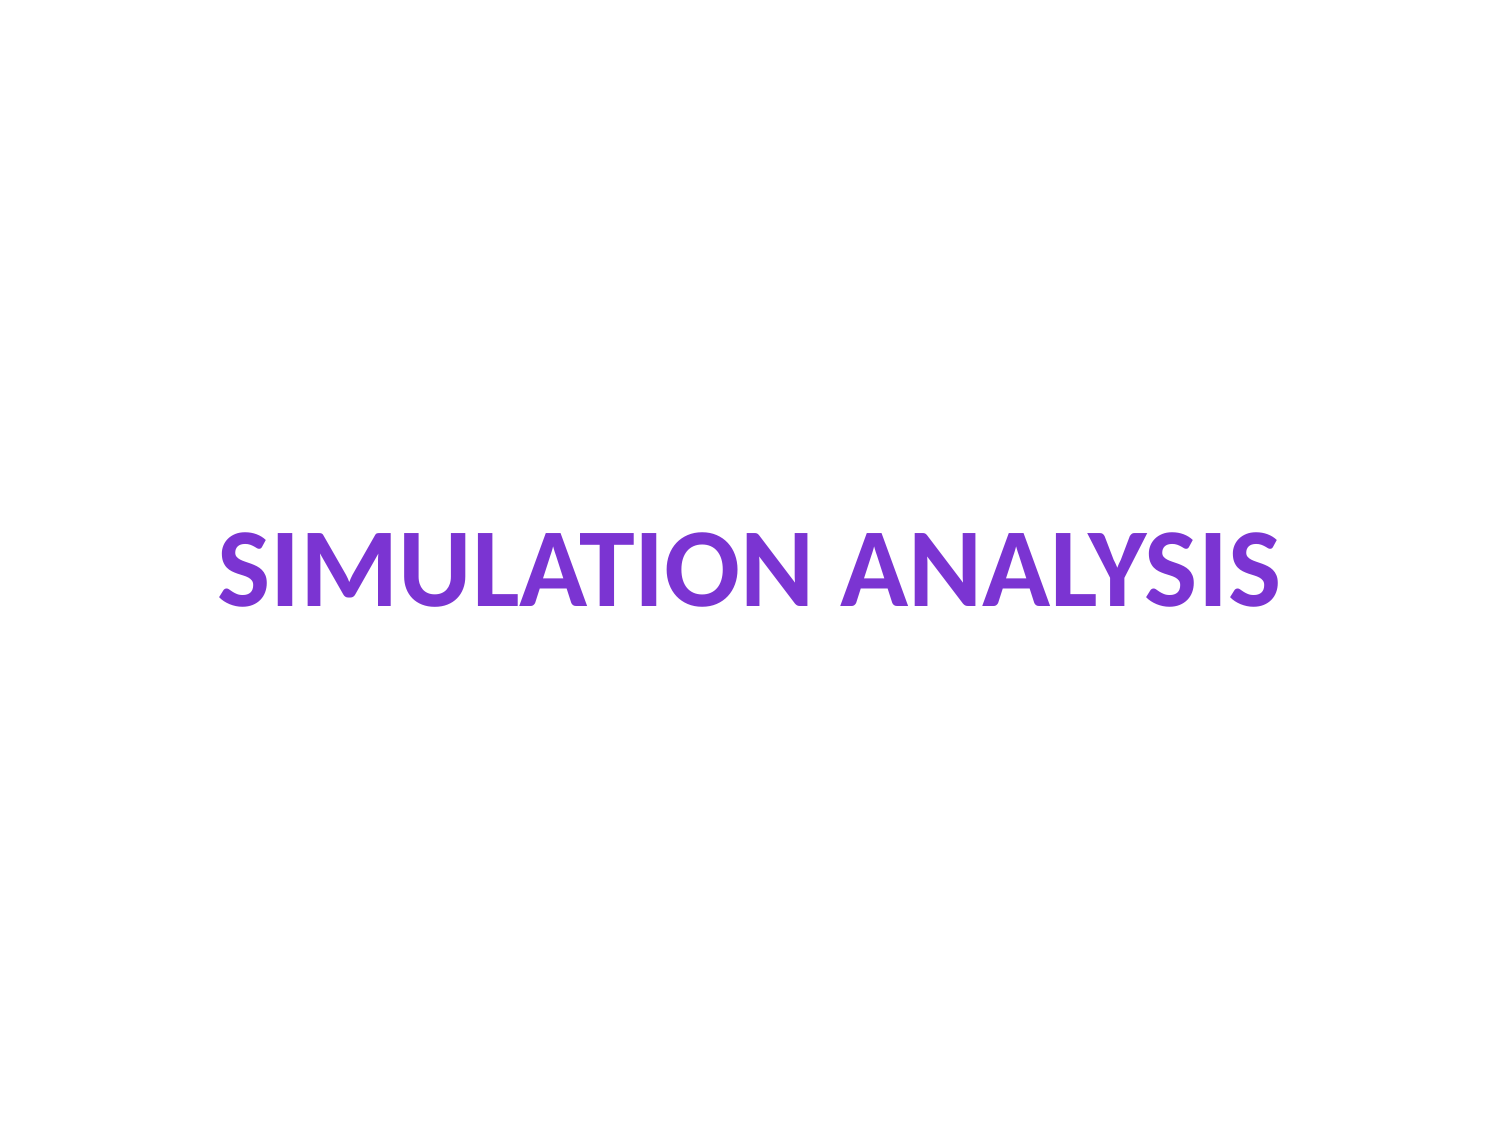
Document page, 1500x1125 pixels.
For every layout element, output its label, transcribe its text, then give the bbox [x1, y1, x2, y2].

text_box Simulation analysis [202, 486, 1298, 637]
